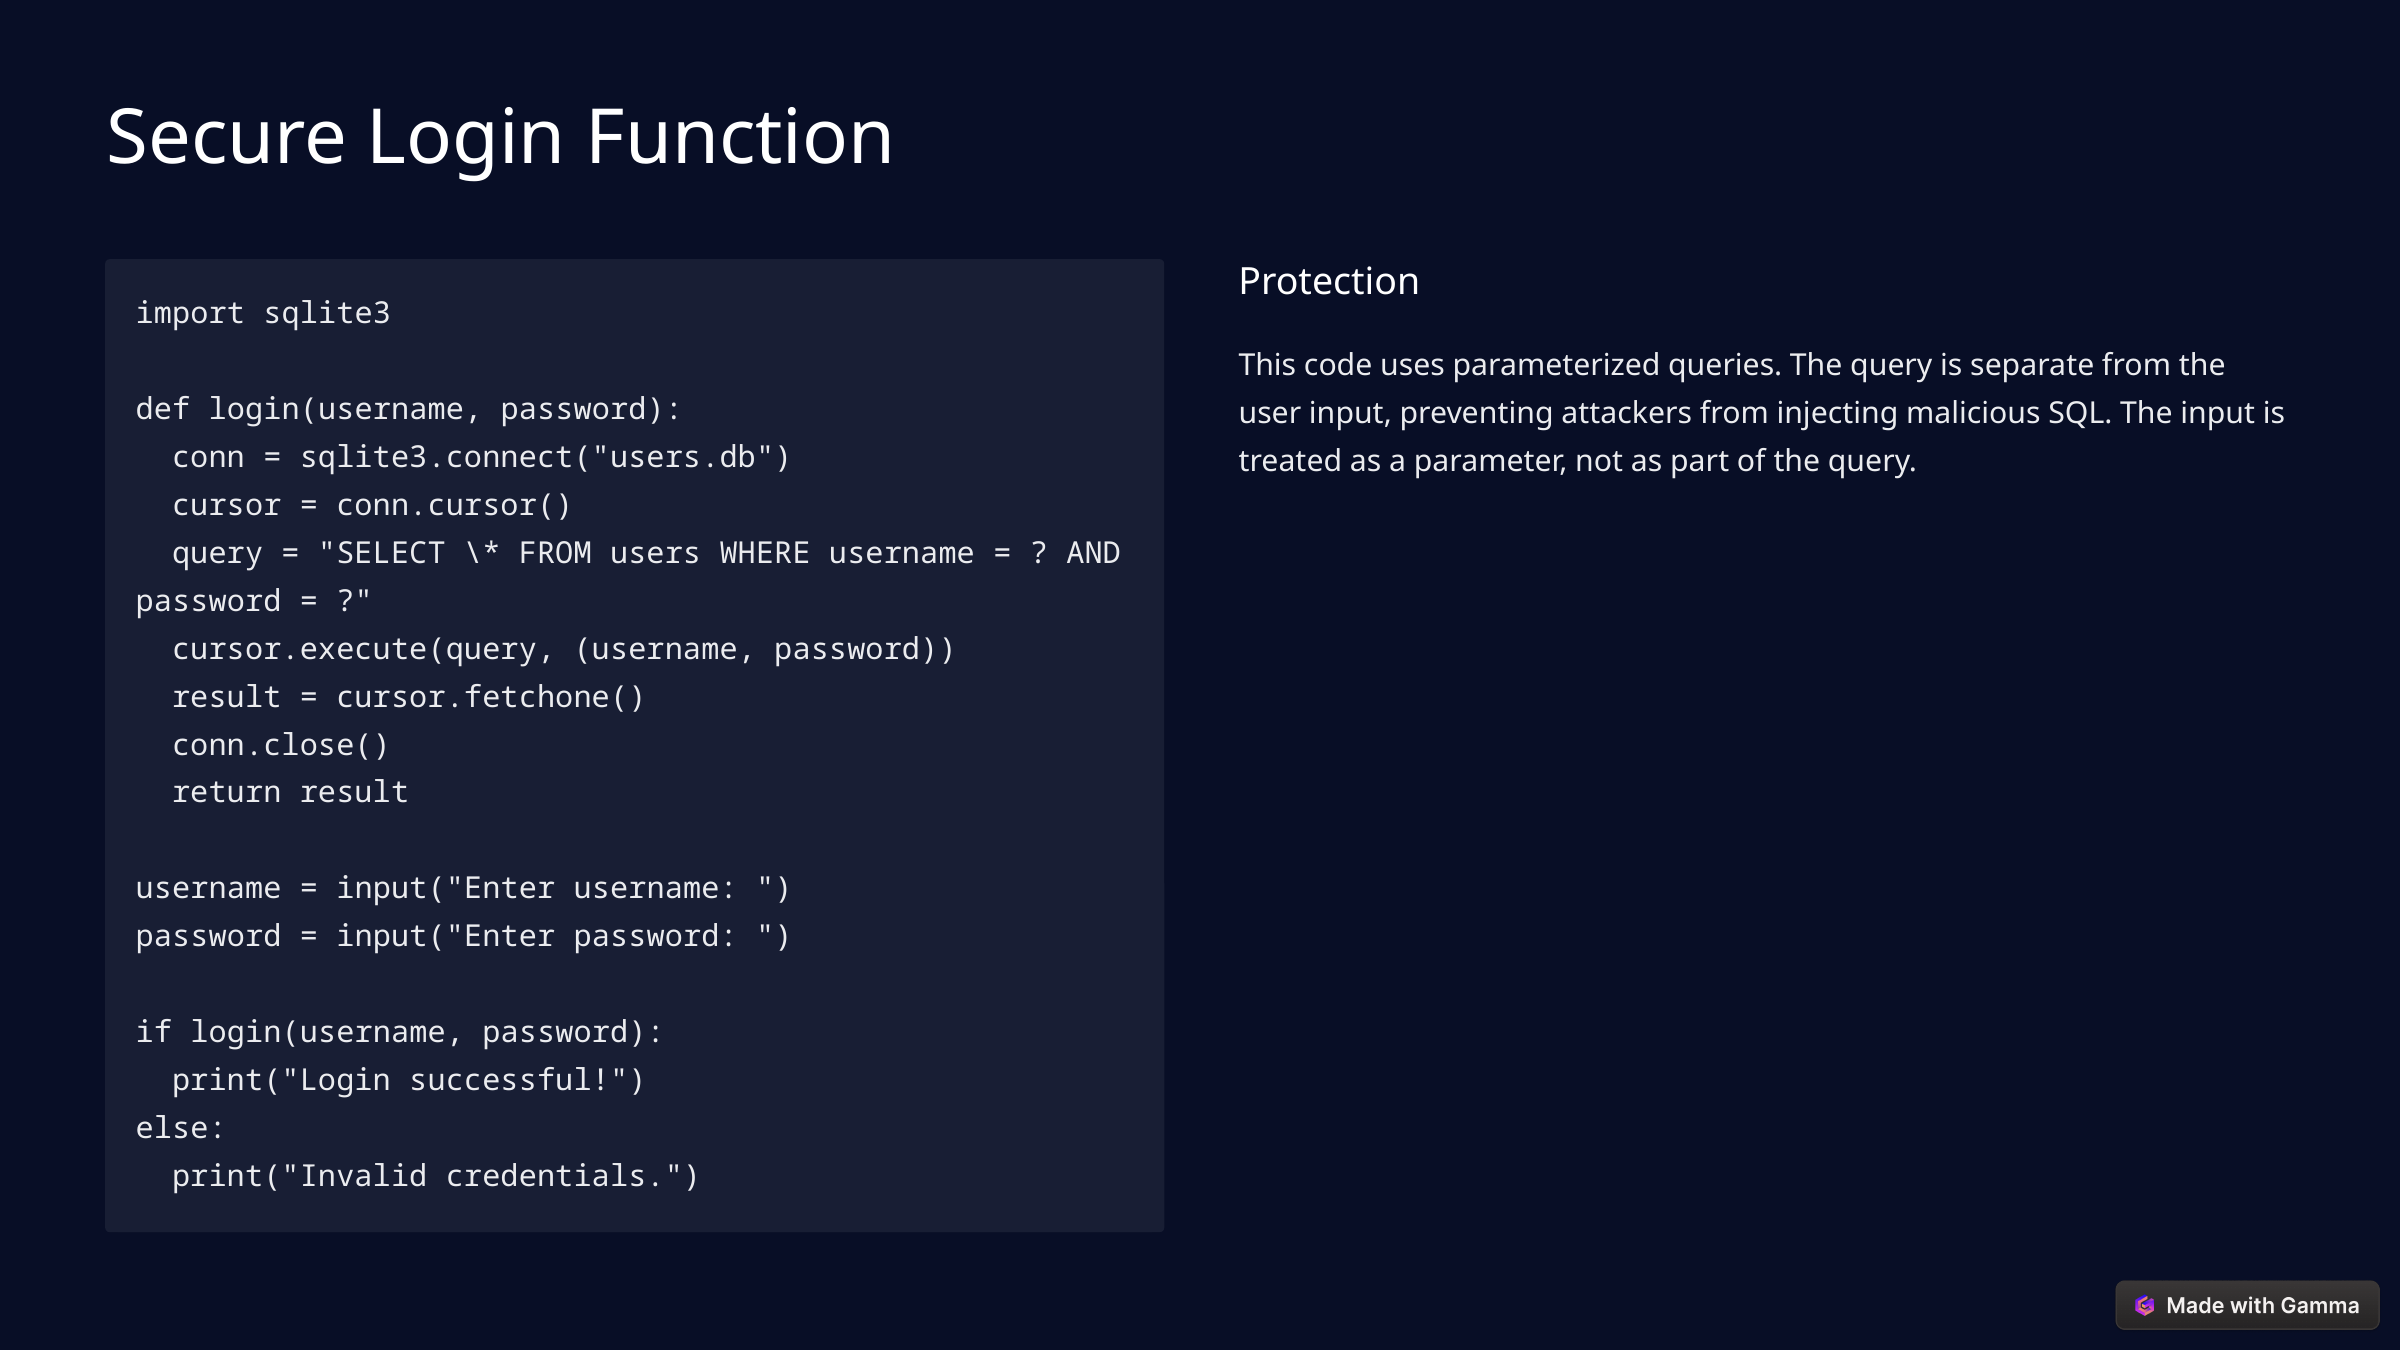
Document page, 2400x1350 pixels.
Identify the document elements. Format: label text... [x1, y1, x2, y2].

picture [2106, 1271, 2389, 1339]
text_box This code uses parameterized queries. The query is separate from the user input, preventing attackers from injecting malicious SQL. The input is treated as a parameter, not as part of the query. [1238, 333, 2295, 480]
text_box Secure Login Function [106, 83, 921, 180]
text_box import sqlite3 def login(username, password): conn = sqlite3.connect("users.db") cursor = conn.cursor() query = "SELECT \* FROM users WHERE username = ? AND password = ?" cursor.execute(query, (username, password)) result = cursor.fetchone() conn.close() return result username = input("Enter username: ") password = input("Enter password: ") if login(username, password): print("Login successful!") else: print("Invalid credentials.") [135, 282, 1134, 1210]
text_box Protection [1238, 255, 1620, 304]
text_box [105, 259, 1165, 1233]
